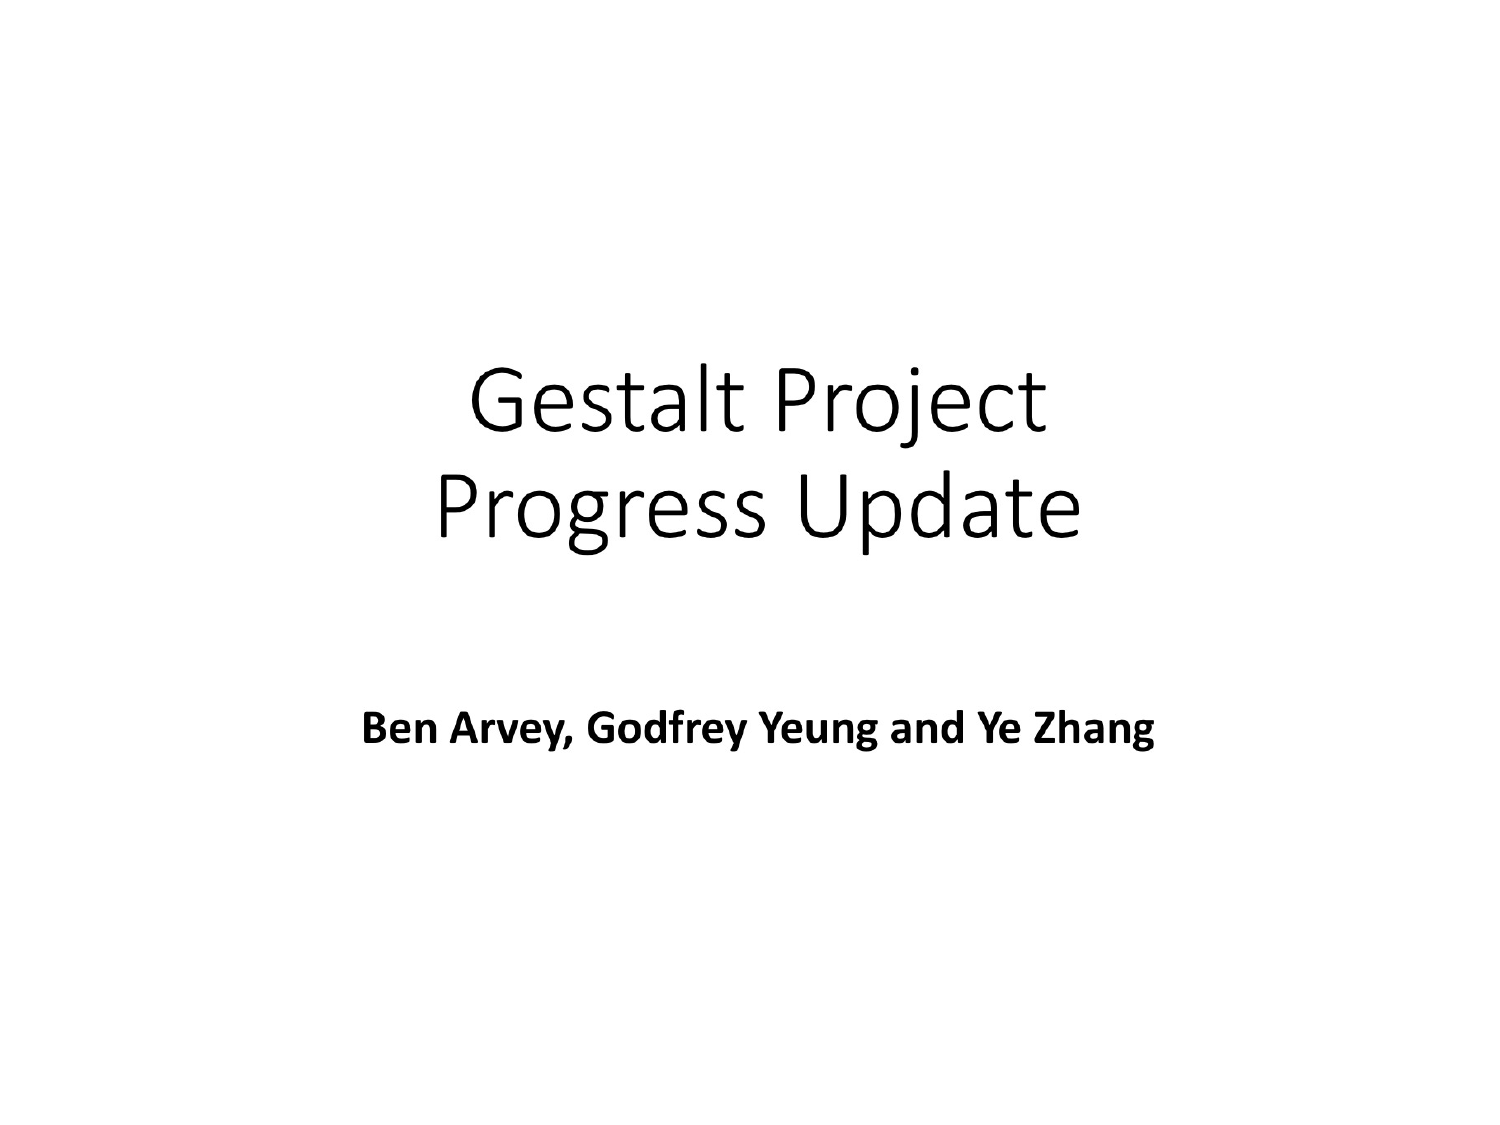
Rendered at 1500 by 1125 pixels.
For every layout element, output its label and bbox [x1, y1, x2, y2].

picture [124, 112, 1313, 1004]
